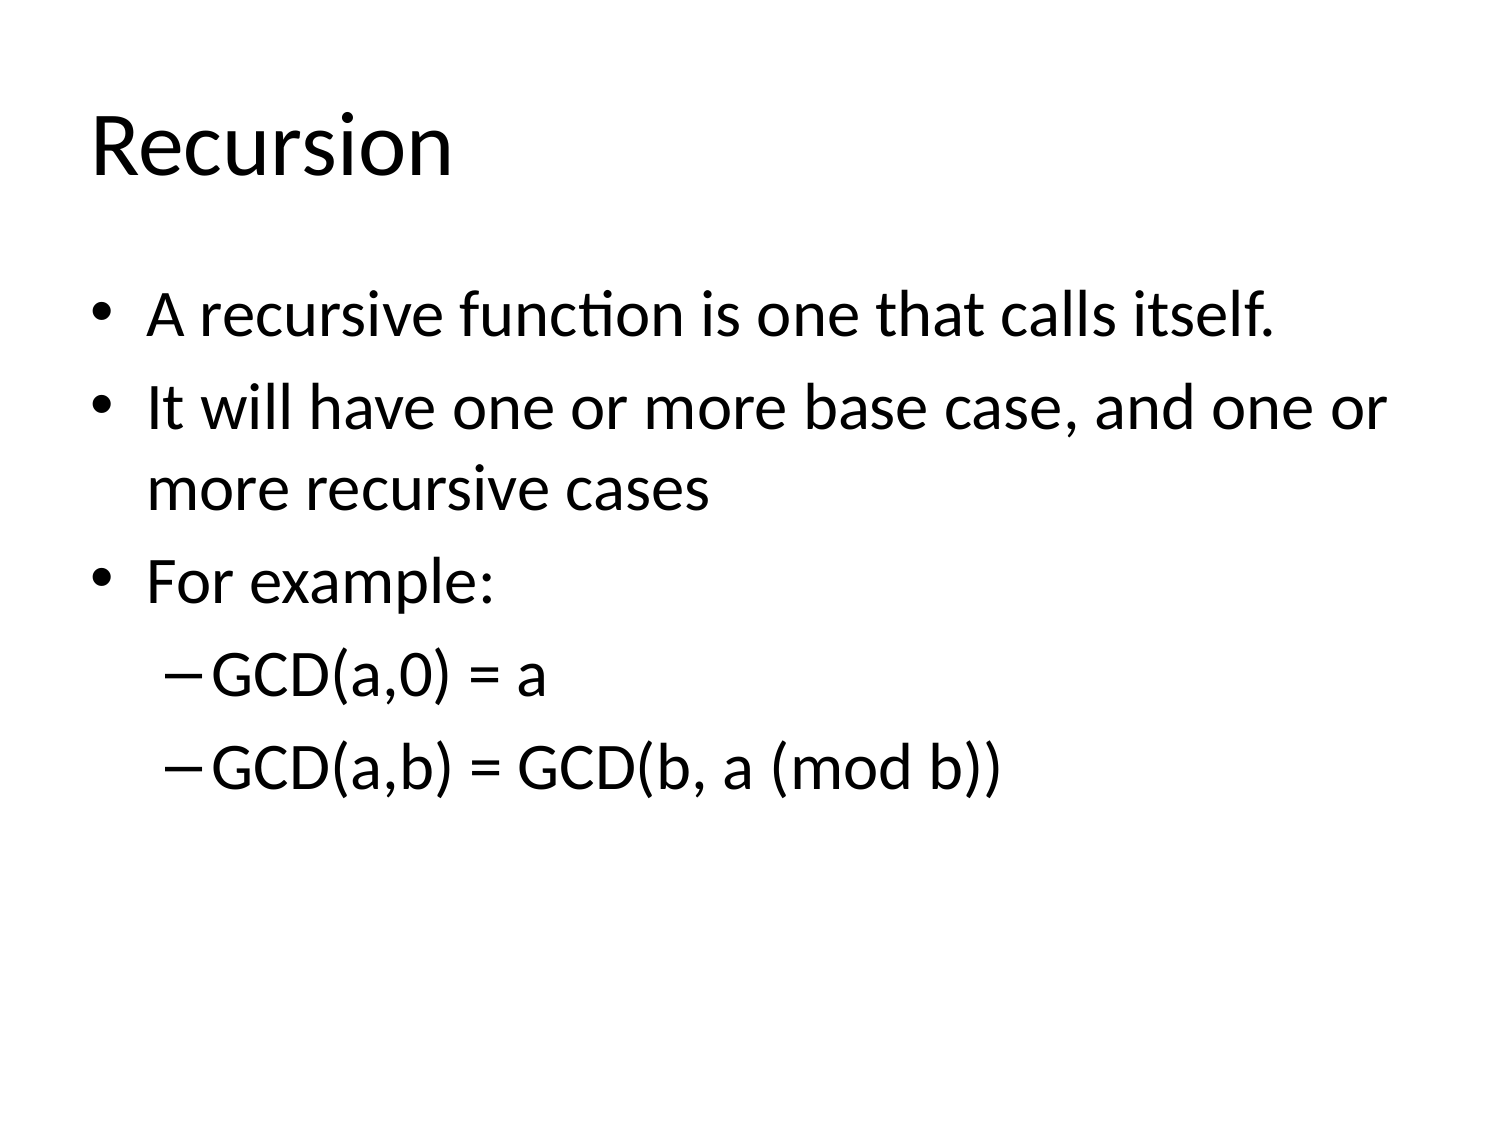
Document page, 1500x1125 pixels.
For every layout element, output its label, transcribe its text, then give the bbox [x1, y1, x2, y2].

title Recursion [75, 45, 1425, 233]
list A recursive function is one that calls itself. It will have one or more base case, and one or more recursive cases For example: GCD(a,0) = a GCD(a,b) = GCD(b, a (mod b)) [75, 262, 1425, 1005]
